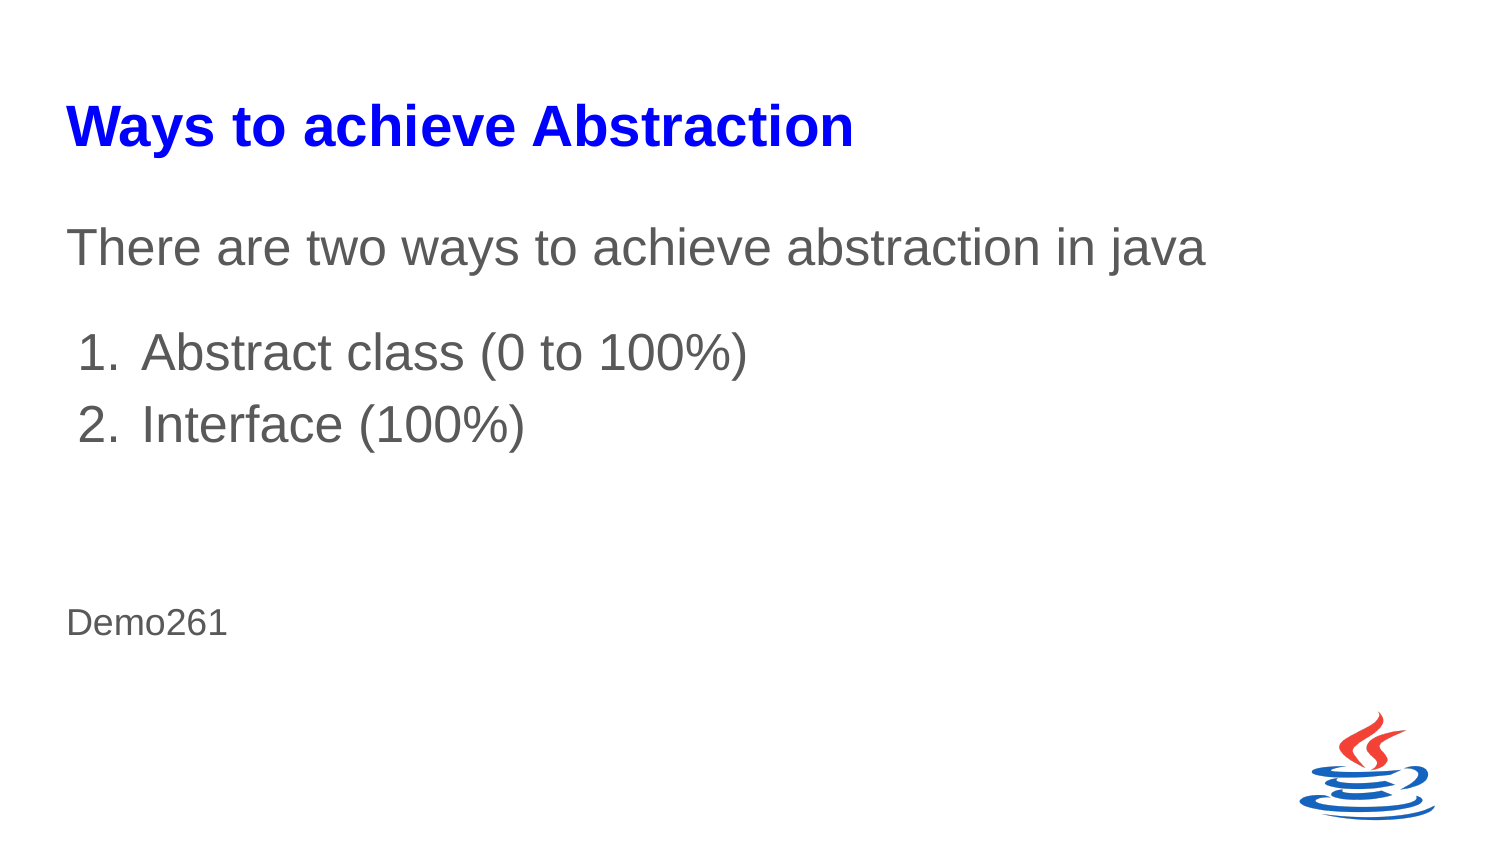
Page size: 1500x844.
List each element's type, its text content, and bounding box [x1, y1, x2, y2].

title Ways to achieve Abstraction [51, 72, 1449, 167]
list There are two ways to achieve abstraction in java Abstract class (0 to 100%) Interface (100%) Demo261 [51, 189, 1449, 750]
picture [1258, 700, 1475, 831]
